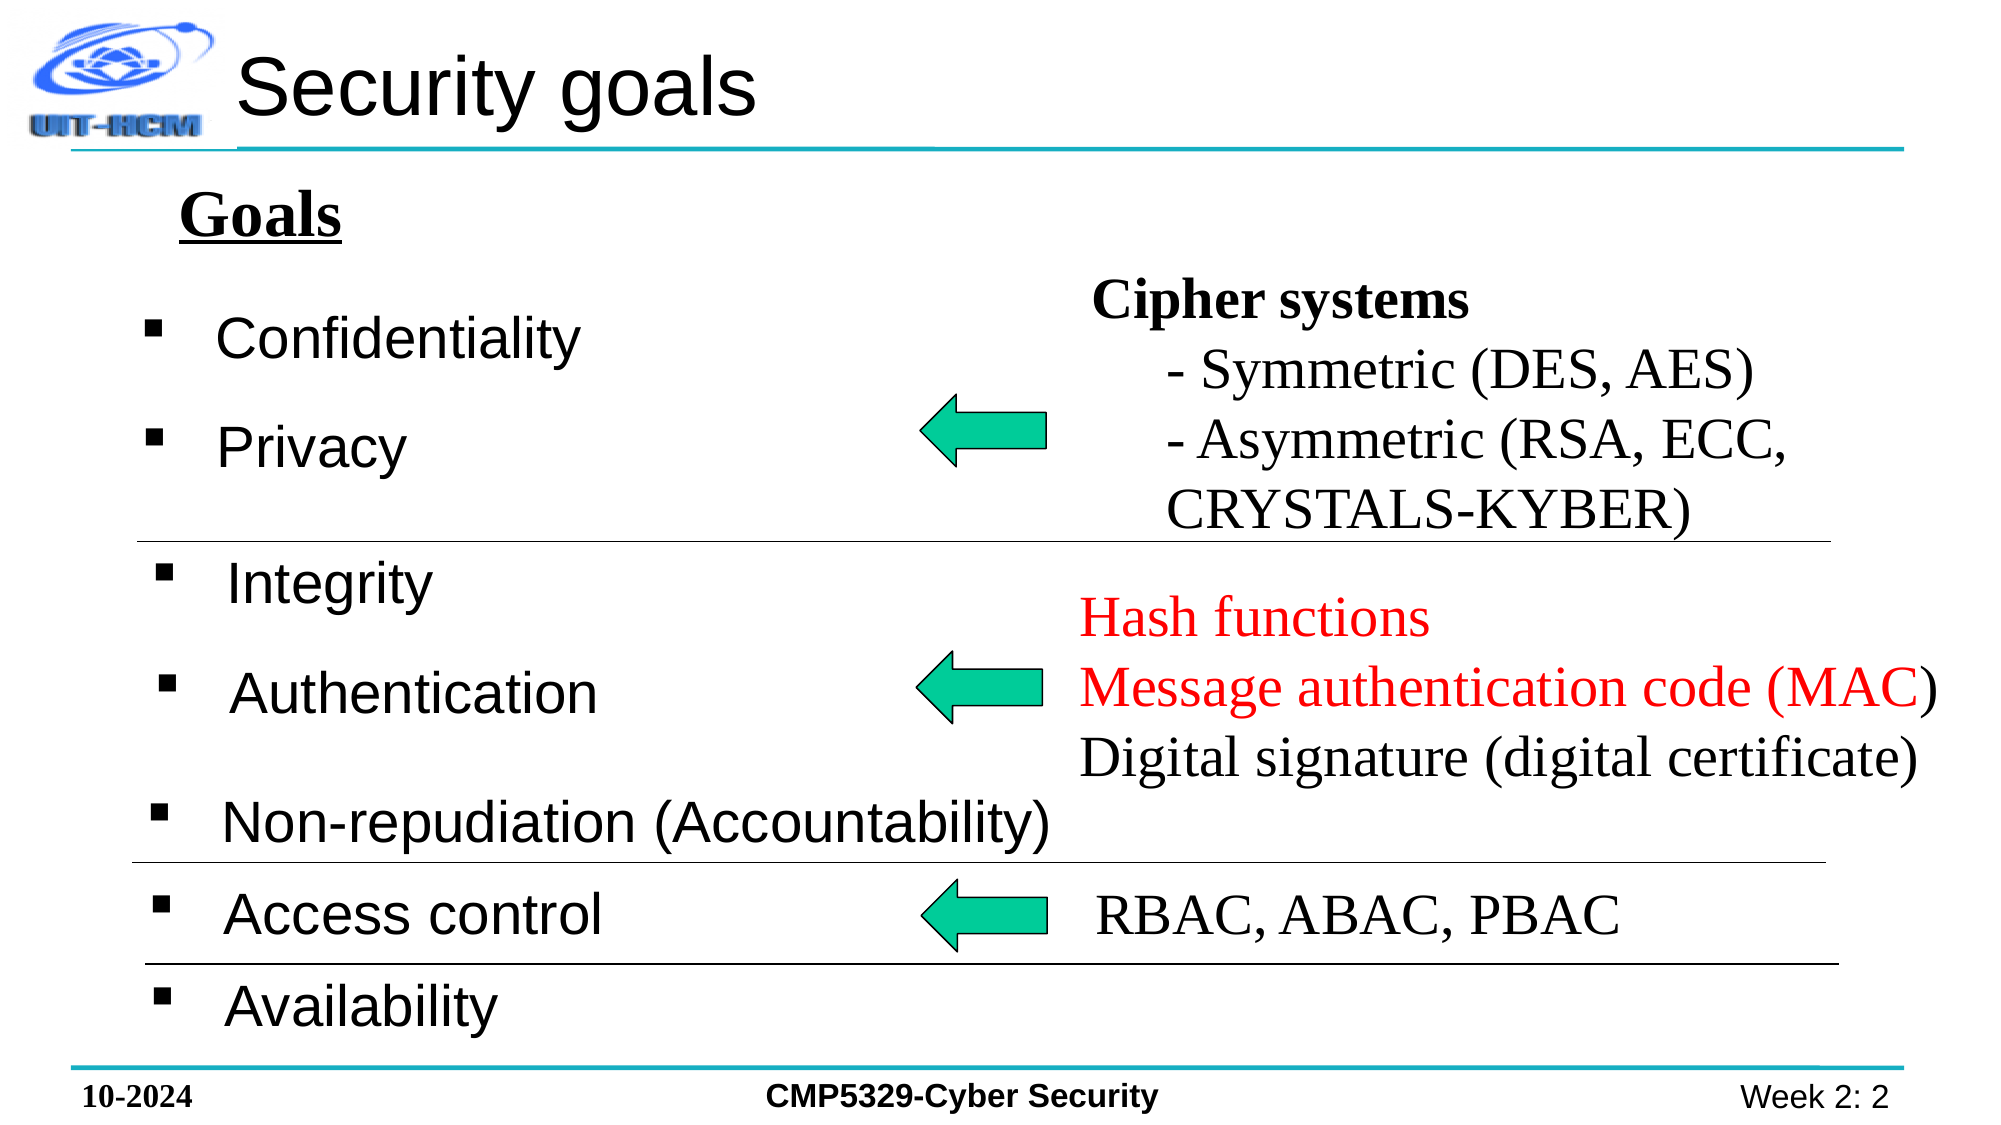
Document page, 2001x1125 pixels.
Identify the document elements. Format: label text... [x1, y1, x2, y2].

text_box Integrity [136, 548, 450, 623]
text_box Authentication [139, 647, 615, 733]
text_box Goals [164, 162, 358, 257]
text_box [919, 394, 1047, 467]
text_box Hash functions Message authentication code (MAC) Digital signature (digital certificate) [1064, 570, 2000, 796]
picture [7, 8, 237, 149]
text_box [916, 651, 1043, 724]
text_box Privacy [126, 401, 424, 487]
text_box Access control [134, 874, 620, 954]
text_box Non-repudiation (Accountability) [132, 776, 1069, 862]
text_box Availability [134, 961, 515, 1046]
title Security goals [220, 17, 1314, 147]
text_box Confidentiality [125, 293, 598, 378]
text_box Cipher systems - Symmetric (DES, AES) - Asymmetric (RSA, ECC, CRYSTALS-KYBER) [1076, 252, 1970, 548]
text_box [921, 879, 1048, 952]
text_box Integrity [136, 537, 450, 544]
text_box RBAC, ABAC, PBAC [1080, 874, 1637, 954]
